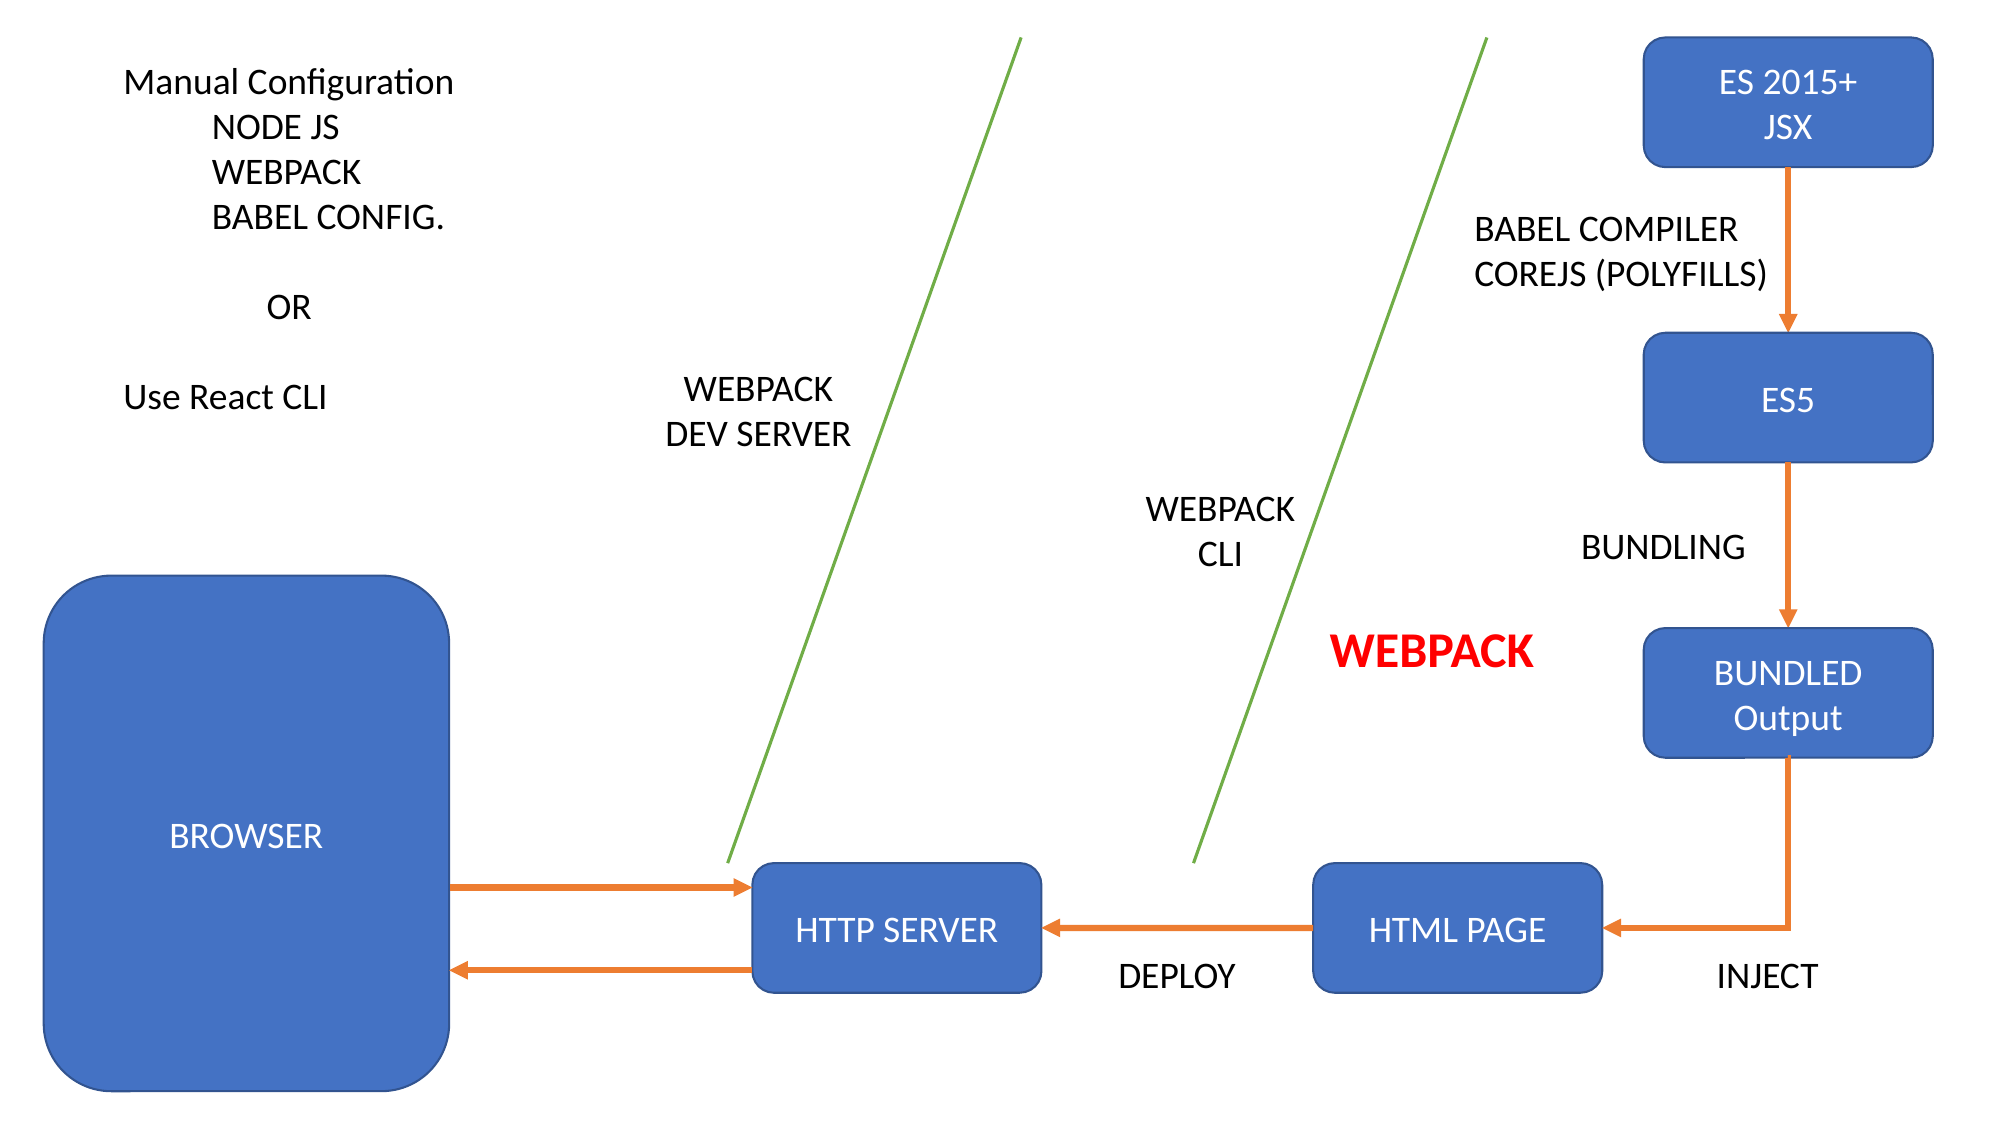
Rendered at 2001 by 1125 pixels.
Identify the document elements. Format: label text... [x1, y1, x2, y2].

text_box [1193, 37, 1487, 864]
text_box INJECT [1701, 943, 1834, 1004]
text_box Manual Configuration NODE JS WEBPACK BABEL CONFIG. OR Use React CLI [108, 49, 470, 425]
text_box ES 2015+ JSX [1642, 36, 1934, 169]
text_box WEBPACK CLI [1130, 476, 1193, 582]
text_box DEPLOY [1103, 943, 1251, 1004]
text_box WEBPACK [1487, 610, 1550, 686]
text_box ES5 [1642, 331, 1934, 464]
text_box WEBPACK DEV SERVER [650, 356, 727, 462]
text_box BUNDLED Output [1642, 627, 1934, 759]
text_box BUNDLING [1566, 514, 1762, 575]
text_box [727, 37, 1022, 864]
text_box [1610, 749, 1781, 936]
text_box HTTP SERVER [751, 862, 1043, 994]
text_box HTML PAGE [1312, 862, 1604, 994]
text_box BABEL COMPILER COREJS (POLYFILLS) [1487, 196, 1784, 302]
text_box BROWSER [42, 574, 451, 1093]
